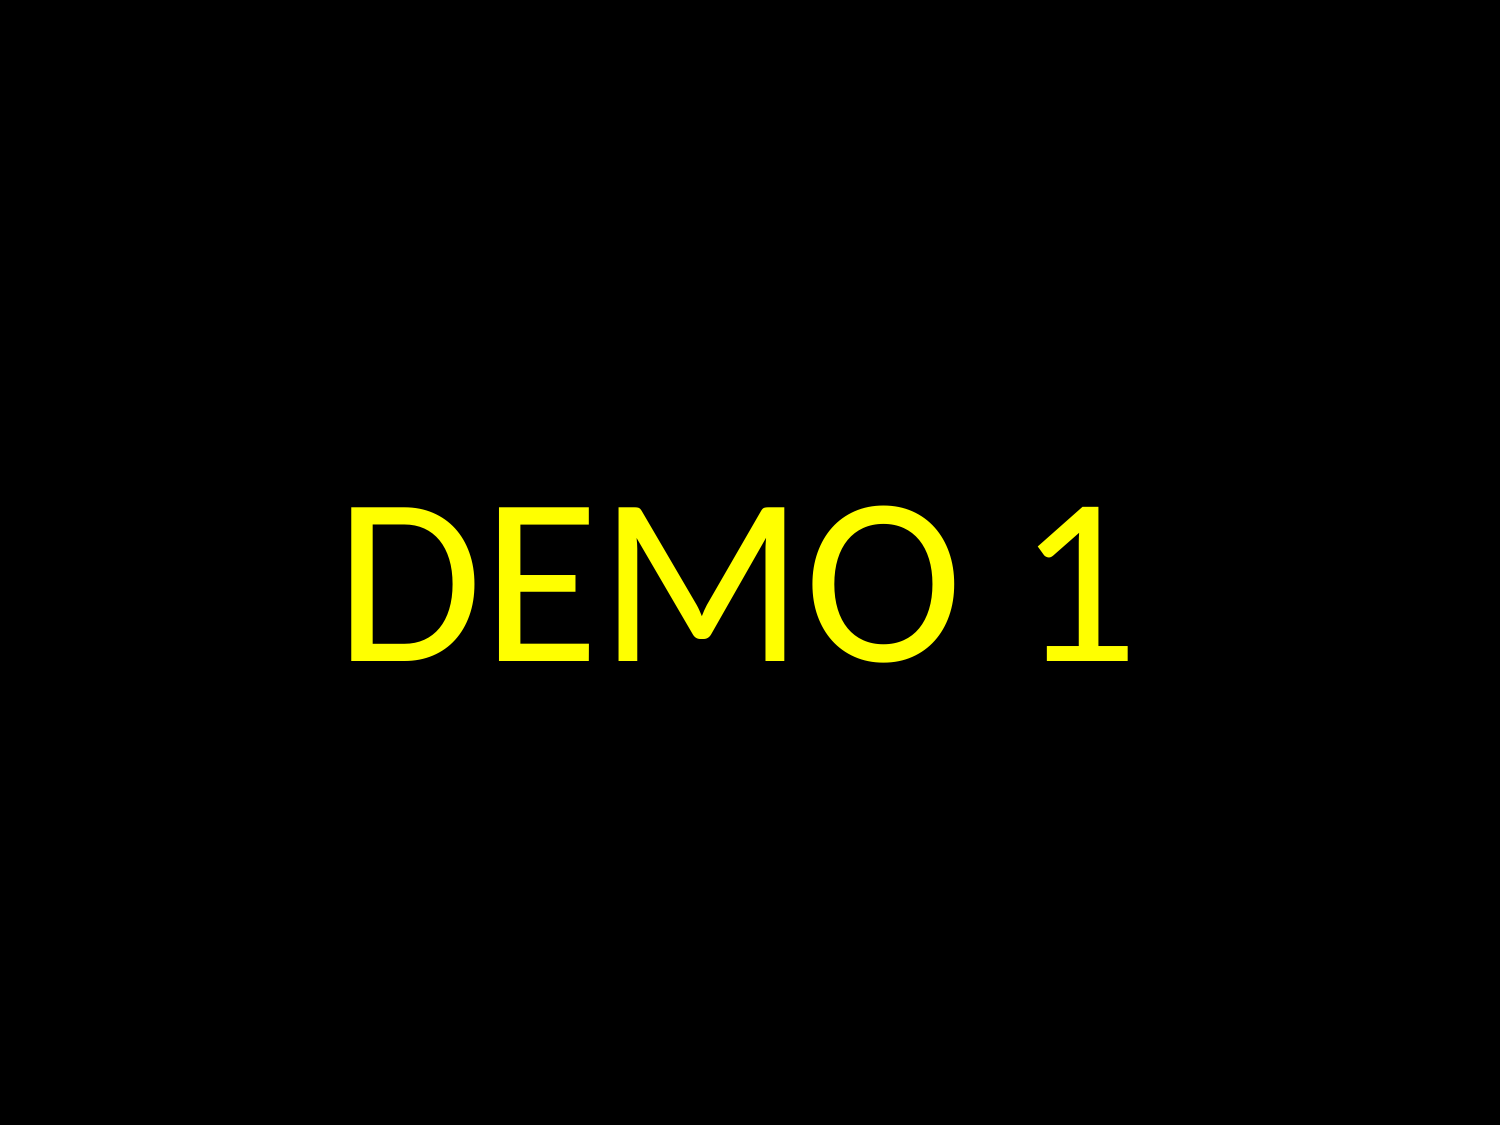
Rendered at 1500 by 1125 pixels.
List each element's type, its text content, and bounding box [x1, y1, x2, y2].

text_box DEMO 1 [112, 413, 1363, 717]
